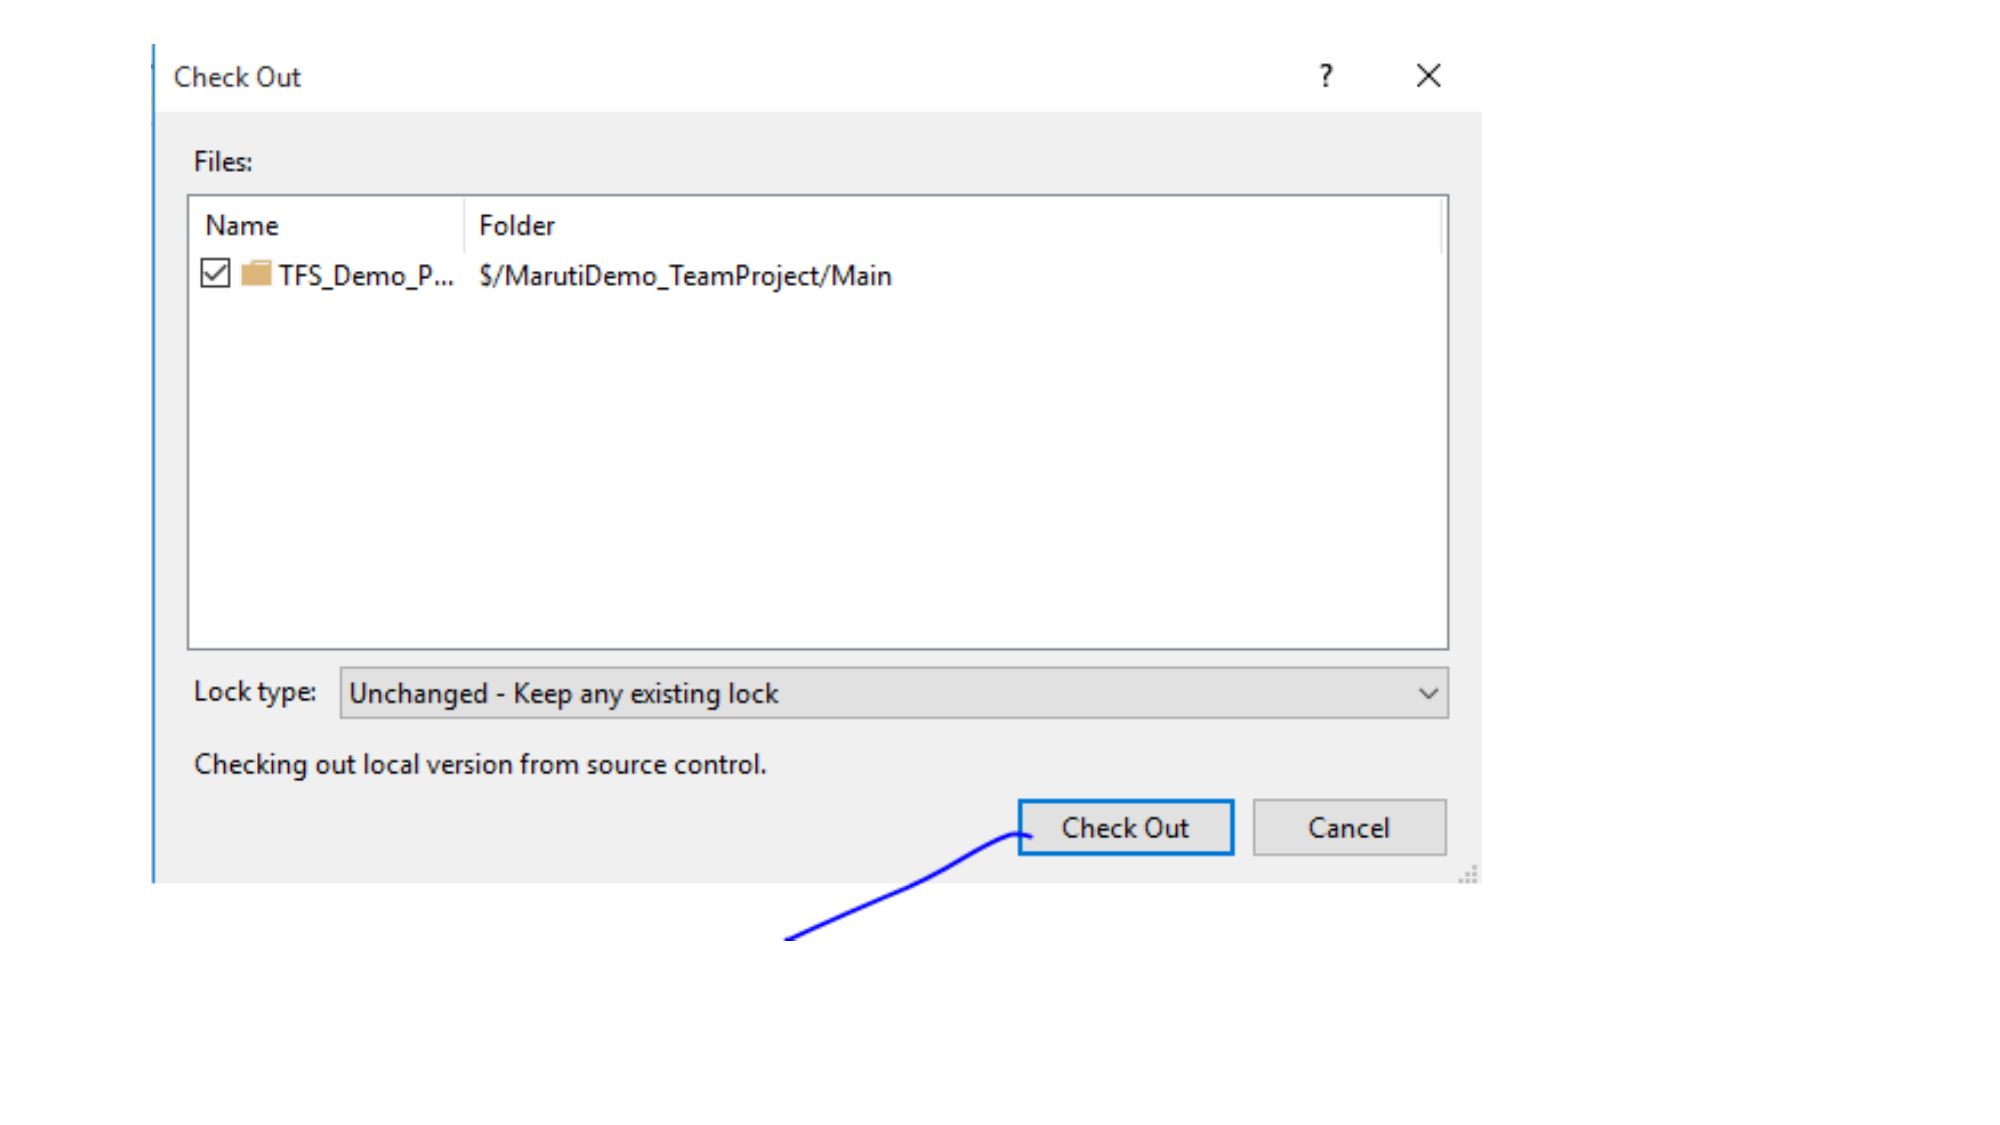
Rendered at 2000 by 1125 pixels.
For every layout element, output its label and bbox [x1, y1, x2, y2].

picture [150, 43, 1482, 942]
